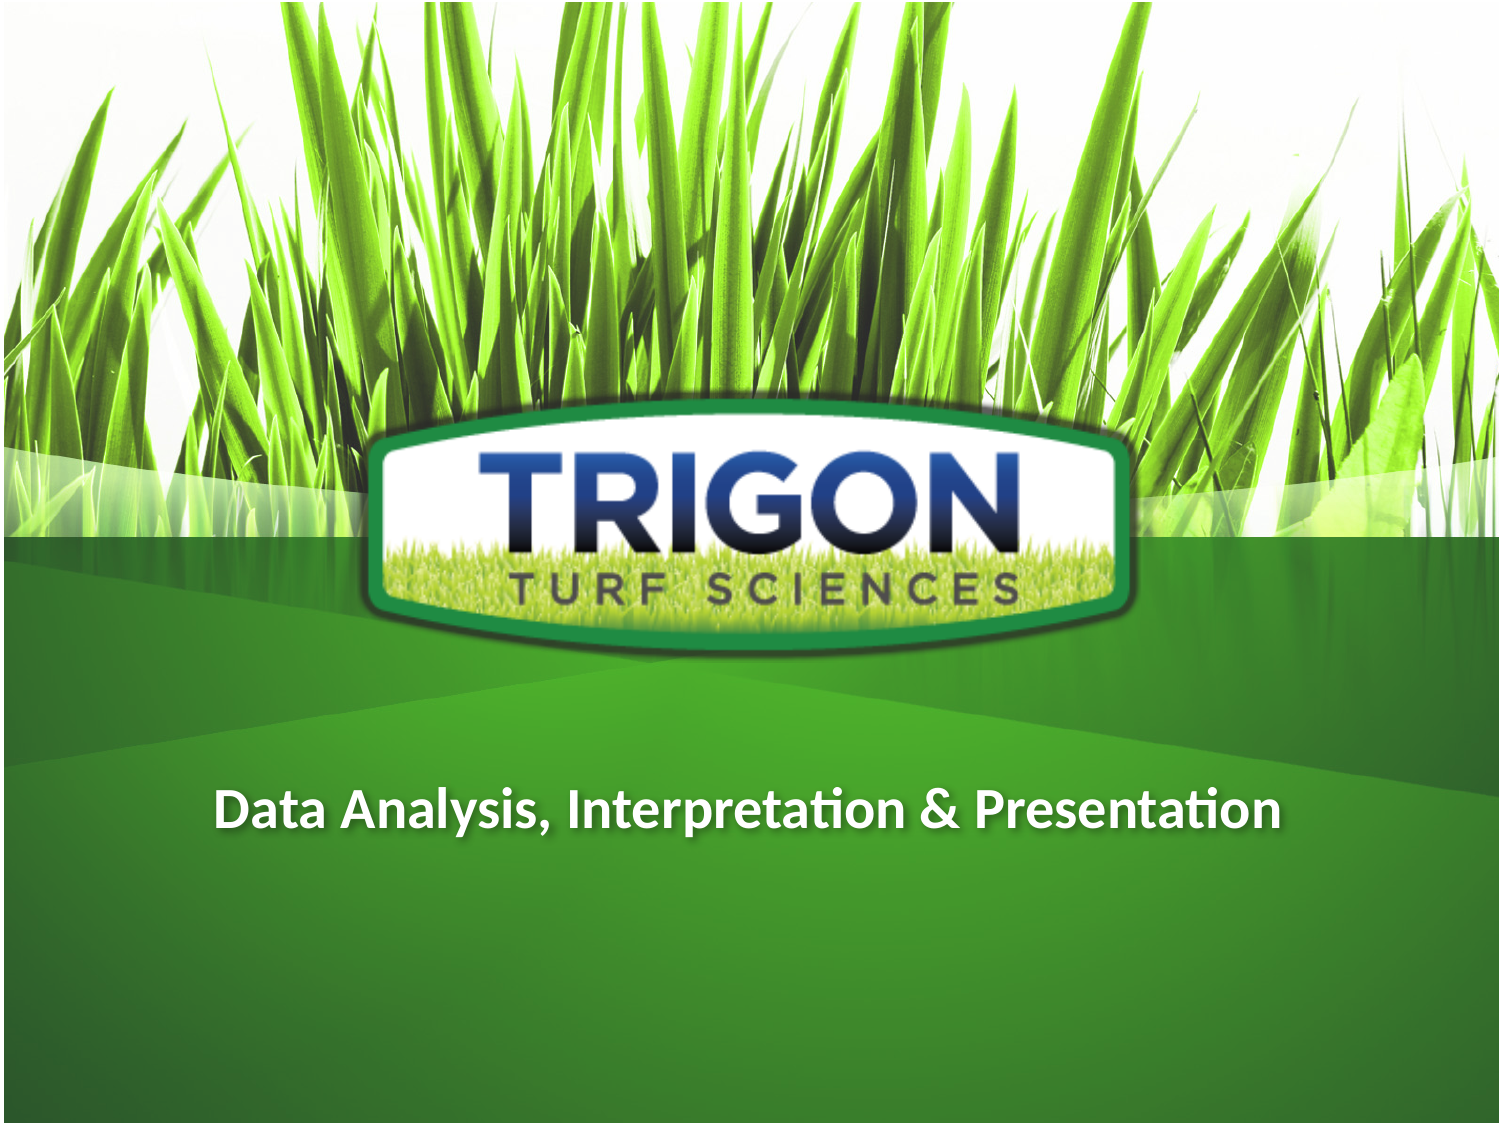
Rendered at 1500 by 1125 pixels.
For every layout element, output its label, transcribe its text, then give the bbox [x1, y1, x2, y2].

picture [331, 386, 1170, 663]
text_box [0, 0, 1500, 1125]
subtitle Data Analysis, Interpretation & Presentation [198, 762, 1327, 889]
